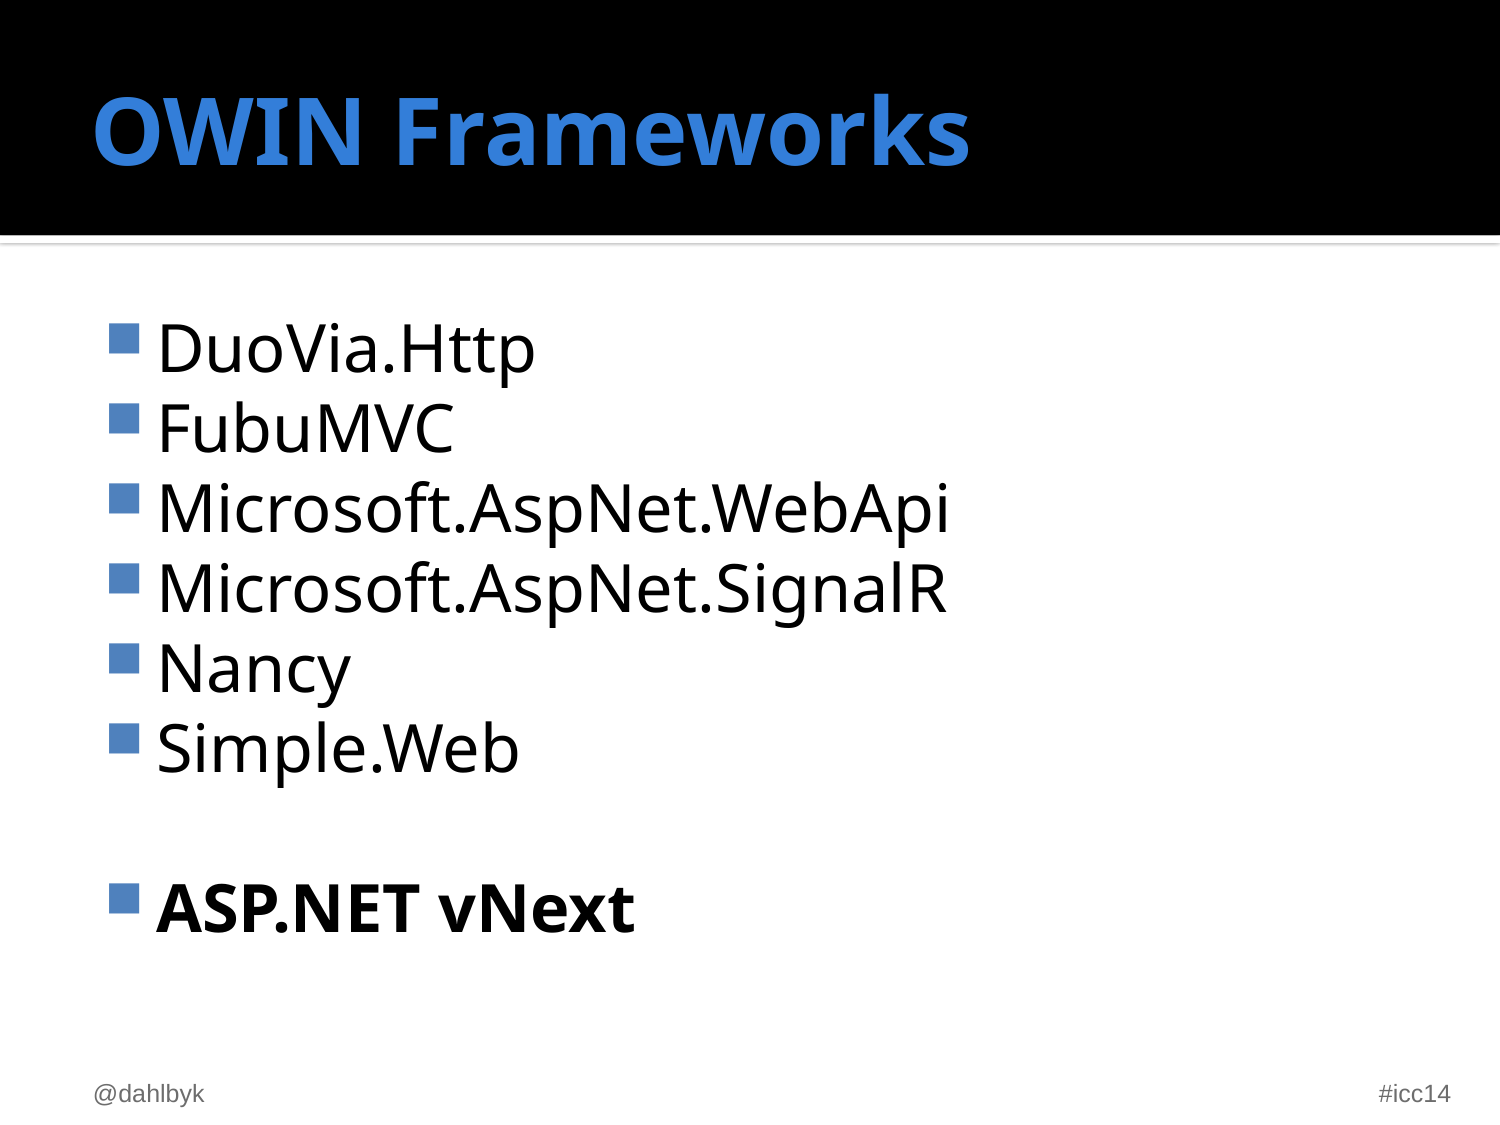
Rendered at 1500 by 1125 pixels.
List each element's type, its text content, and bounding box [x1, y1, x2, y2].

slide_number #icc14 [1237, 1062, 1467, 1108]
title OWIN Frameworks [75, 25, 1425, 231]
slide_number @dahlbyk [75, 1062, 425, 1108]
list DuoVia.Http FubuMVC Microsoft.AspNet.WebApi Microsoft.AspNet.SignalR Nancy Simple.Web ASP.NET vNext [75, 291, 1425, 1050]
